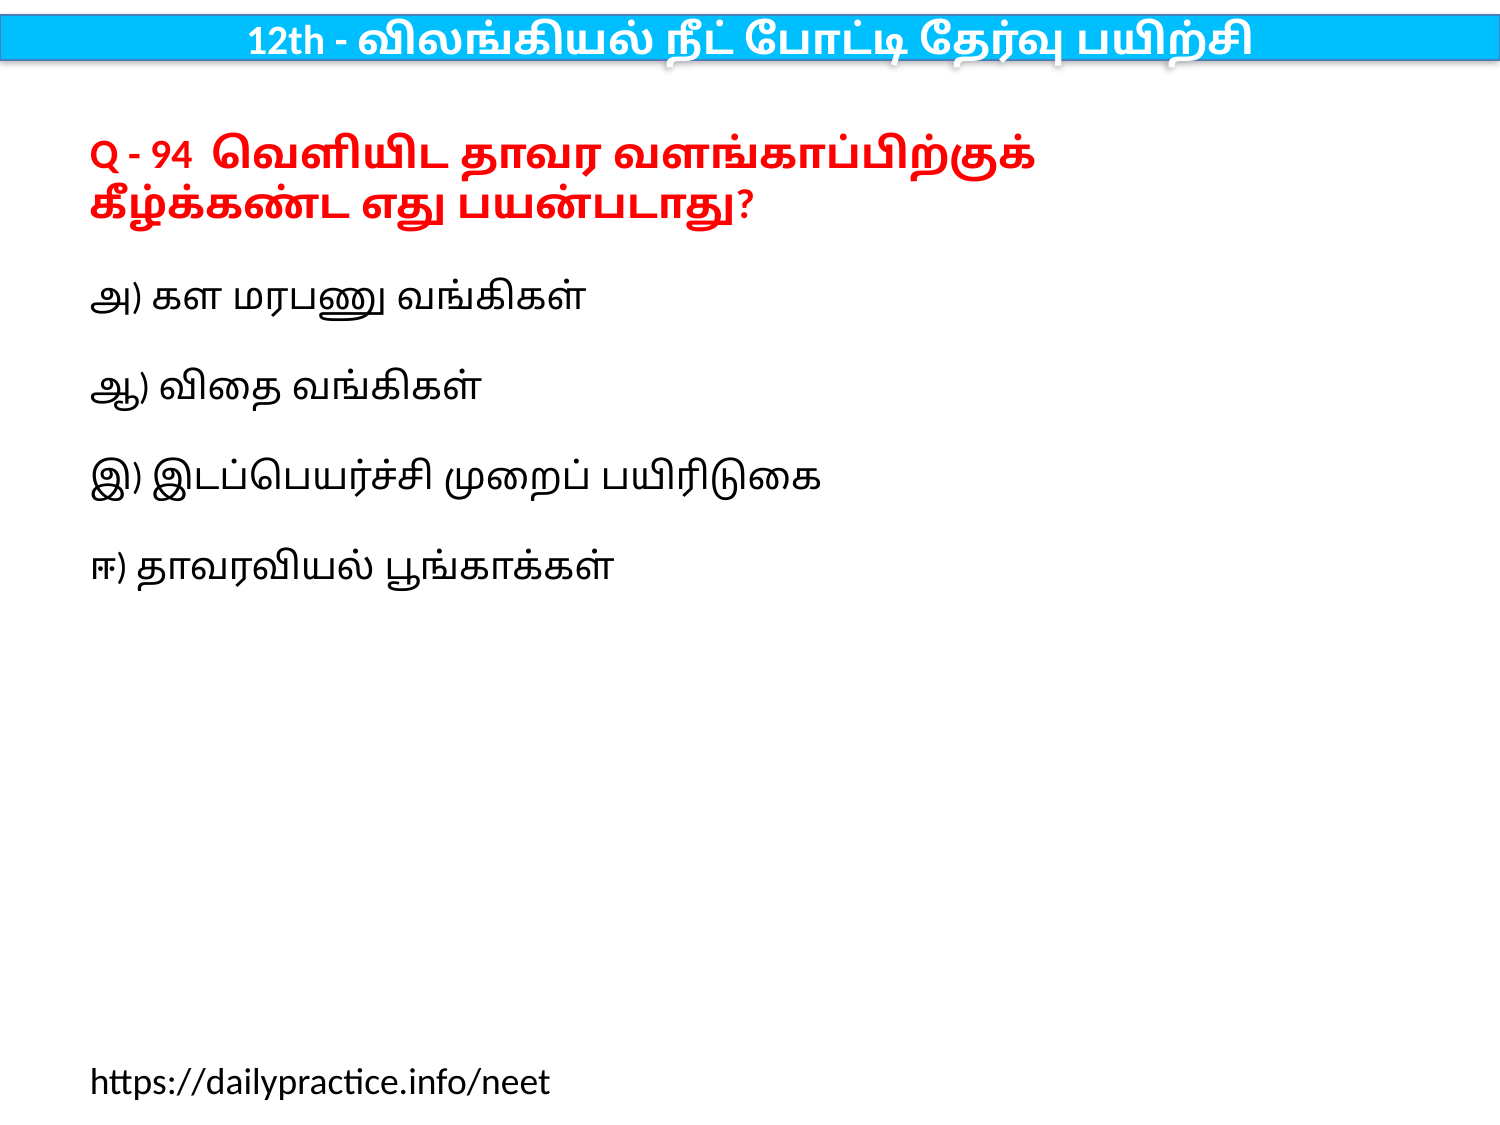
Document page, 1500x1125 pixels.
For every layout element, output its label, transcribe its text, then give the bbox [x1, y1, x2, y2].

text_box https://dailypractice.info/neet [74, 1049, 675, 1110]
text_box Q - 94 வெளியிட தாவர வளங்காப்பிற்குக் கீழ்க்கண்ட எது பயன்படாது? அ) கள மரபணு வங்கிகள் ஆ) விதை வங்கிகள் இ) இடப்பெயர்ச்சி முறைப் பயிரிடுகை ஈ) தாவரவியல் பூங்காக்கள் [74, 74, 1275, 595]
text_box 12th - விலங்கியல் நீட் போட்டி தேர்வு பயிற்சி [0, 14, 1500, 61]
